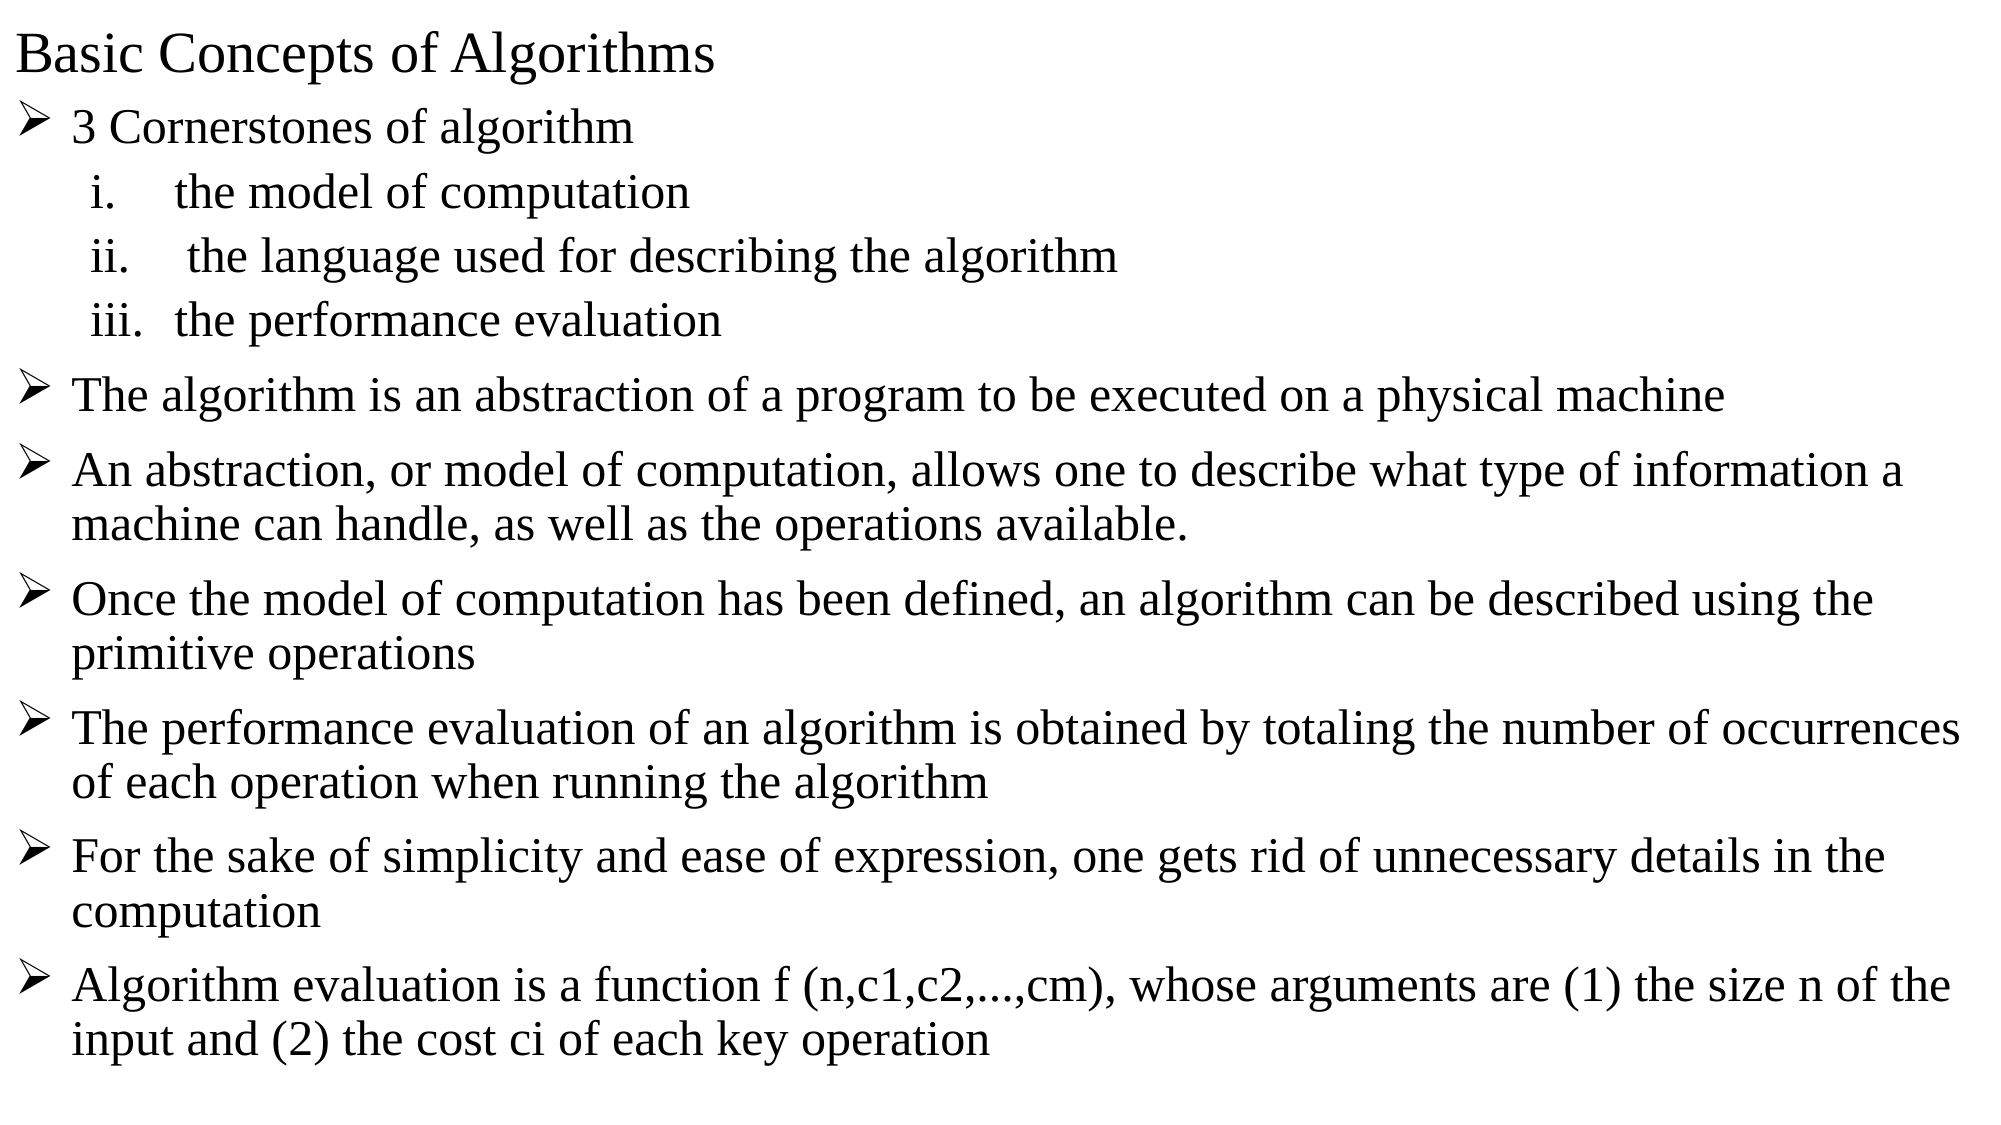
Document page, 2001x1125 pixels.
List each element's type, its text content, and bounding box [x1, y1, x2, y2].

subtitle 3 Cornerstones of algorithm the model of computation the language used for describing the algorithm the performance evaluation The algorithm is an abstraction of a program to be executed on a physical machine An abstraction, or model of computation, allows one to describe what type of information a machine can handle, as well as the operations available. Once the model of computation has been defined, an algorithm can be described using the primitive operations The performance evaluation of an algorithm is obtained by totaling the number of occurrences of each operation when running the algorithm For the sake of simplicity and ease of expression, one gets rid of unnecessary details in the computation Algorithm evaluation is a function f (n,c1,c2,...,cm), whose arguments are (1) the size n of the input and (2) the cost ci of each key operation [0, 93, 2000, 1125]
title Basic Concepts of Algorithms [0, 0, 2000, 93]
